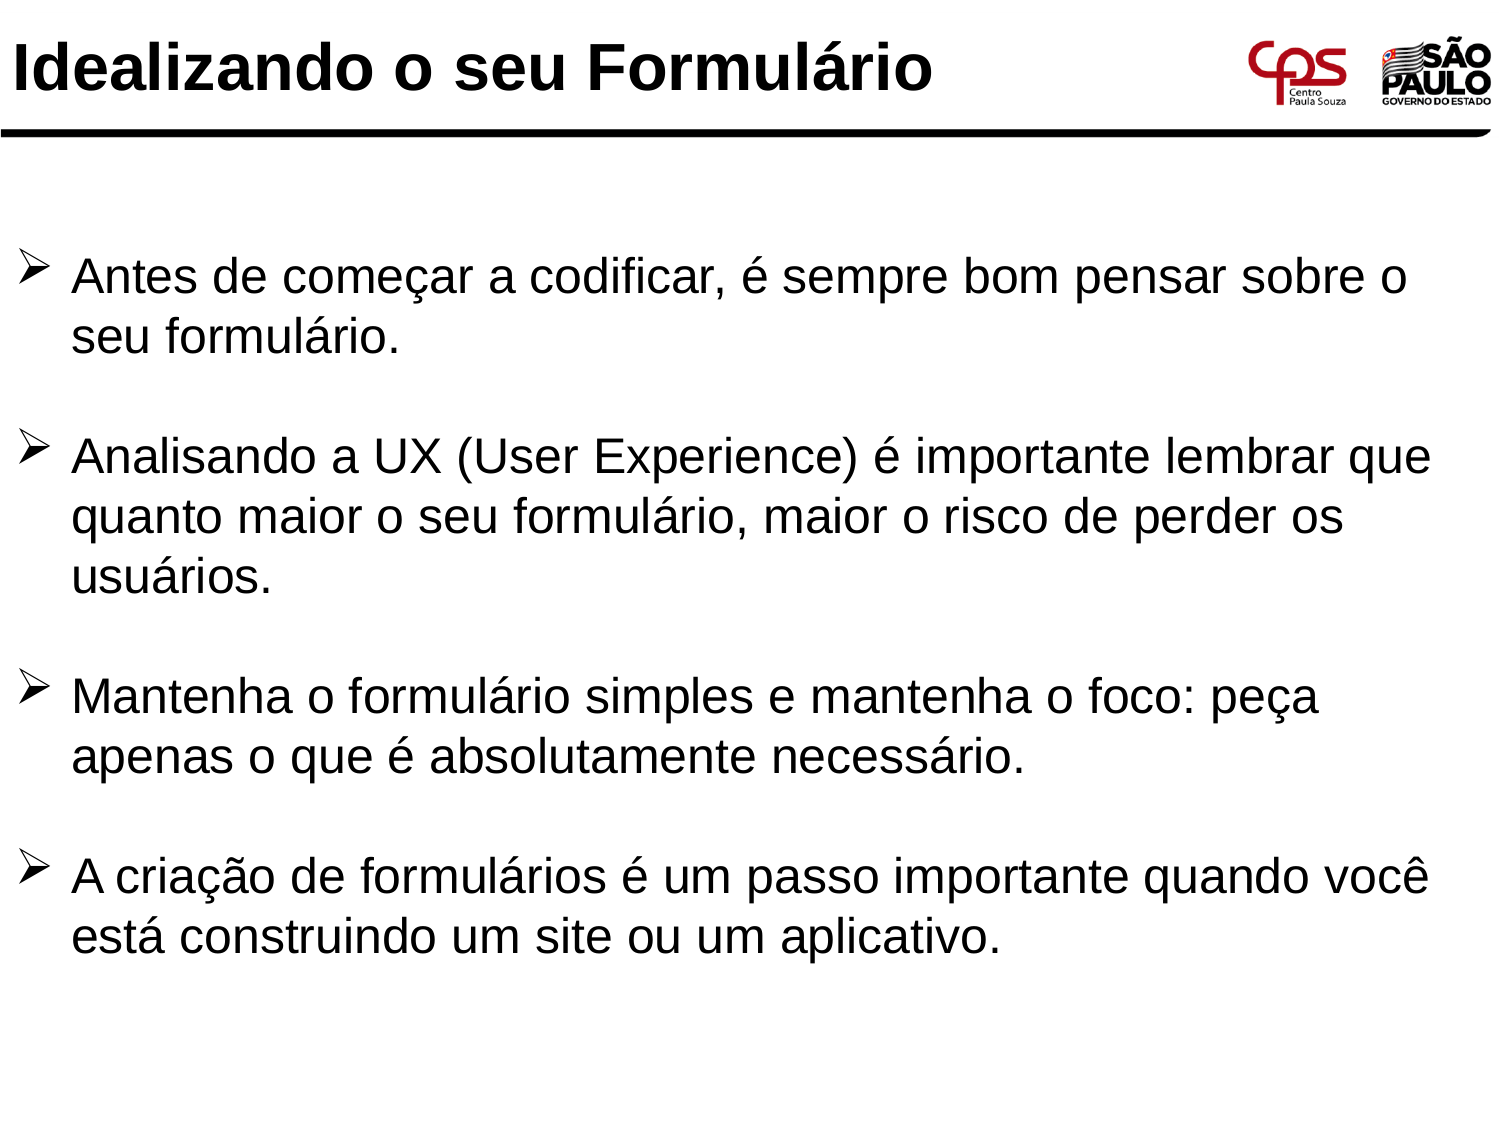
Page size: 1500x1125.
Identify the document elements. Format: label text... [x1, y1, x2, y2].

text_box Antes de começar a codificar, é sempre bom pensar sobre o seu formulário. ​ Analisando a UX (User Experience) é importante lembrar que quanto maior o seu formulário, maior o risco de perder os usuários. ​ Mantenha o formulário simples e mantenha o foco: peça apenas o que é absolutamente necessário.​ A criação de formulários é um passo importante quando você está construindo um site ou um aplicativo. [0, 235, 1500, 971]
picture [0, 0, 1499, 152]
title Idealizando o seu Formulário [0, 9, 1220, 119]
